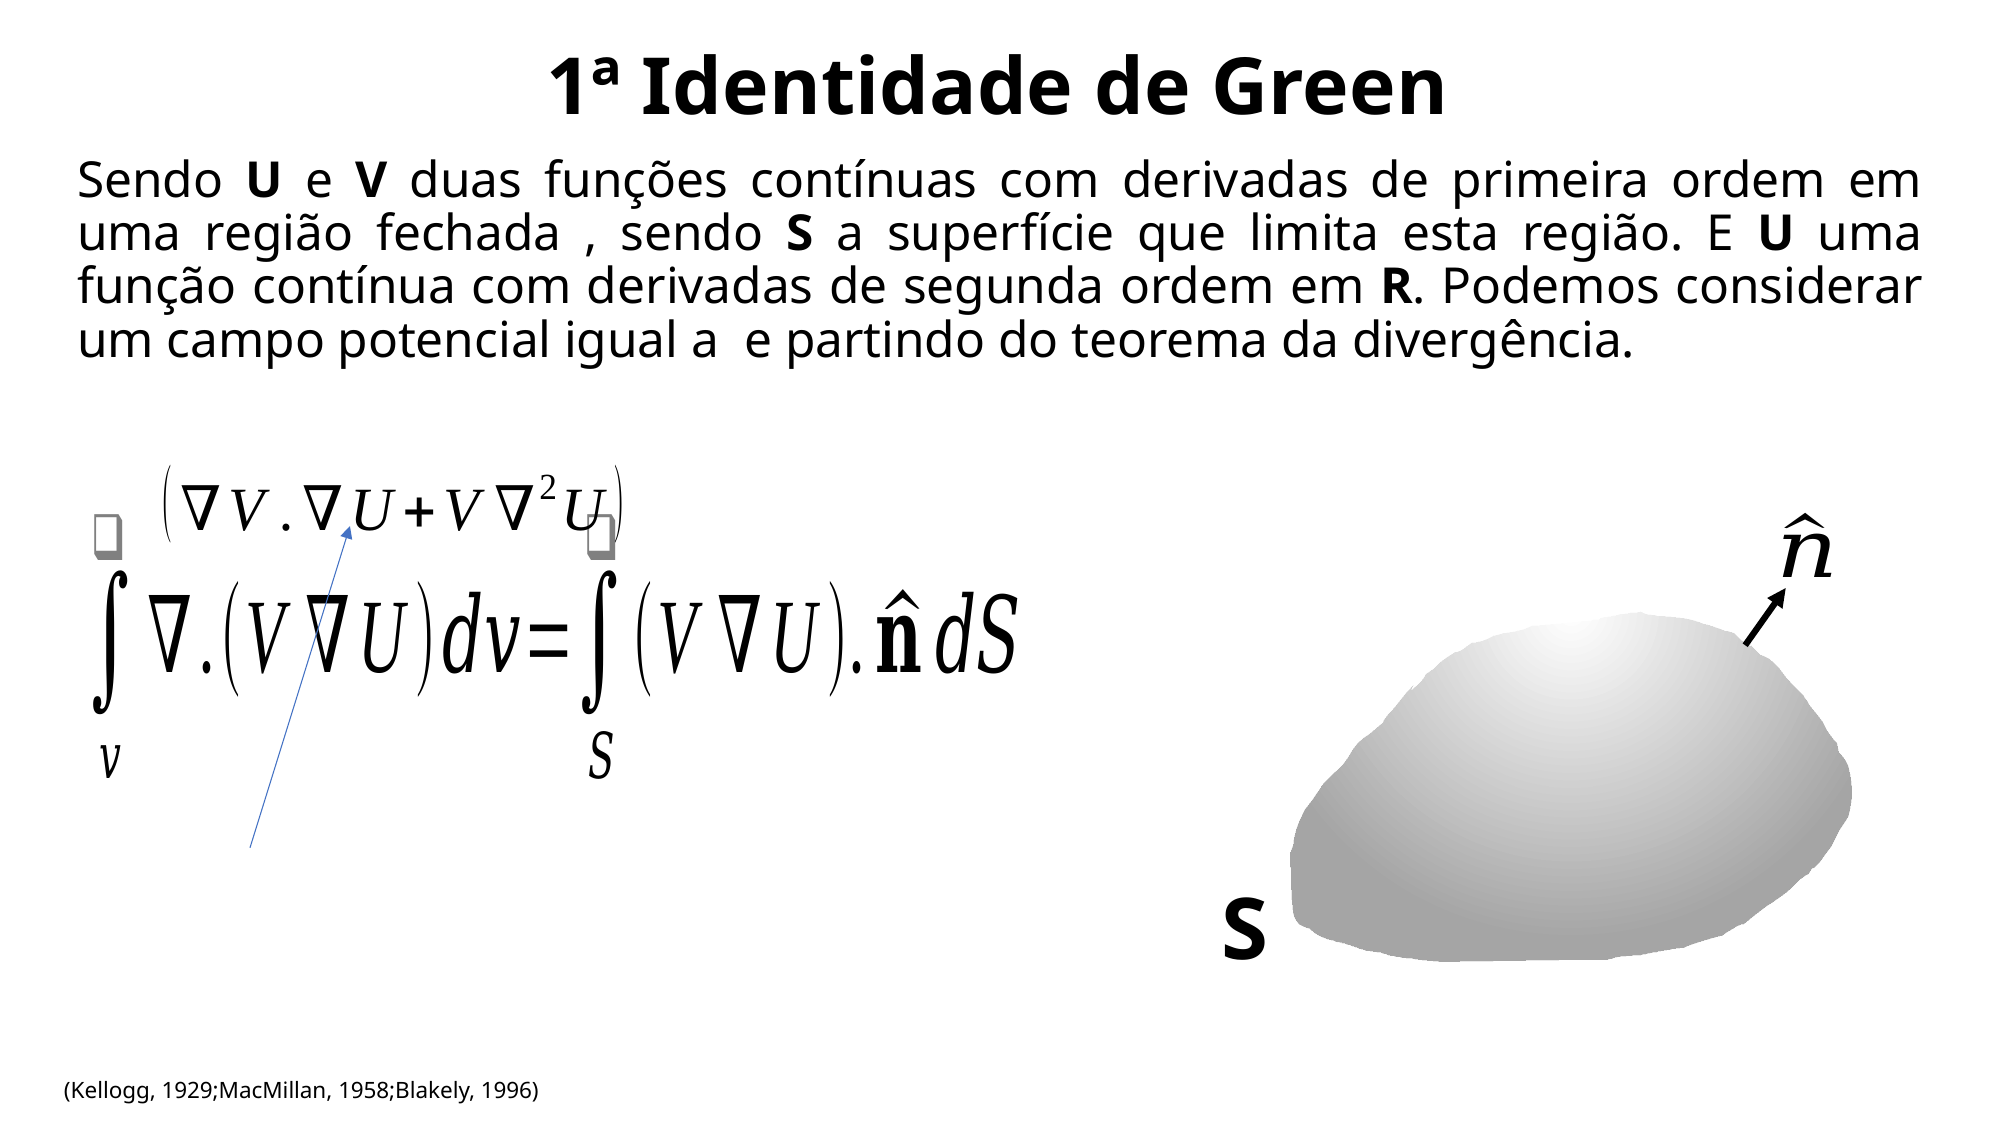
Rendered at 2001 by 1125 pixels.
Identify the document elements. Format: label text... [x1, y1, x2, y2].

text_box [1289, 610, 1853, 963]
text_box [249, 34, 1750, 306]
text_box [1745, 587, 1786, 646]
text_box (Kellogg, 1929;MacMillan, 1958;Blakely, 1996) [0, 1058, 605, 1112]
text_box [249, 525, 350, 848]
text_box S [1123, 877, 1368, 986]
text_box 1ª Identidade de Green [528, 31, 1467, 140]
